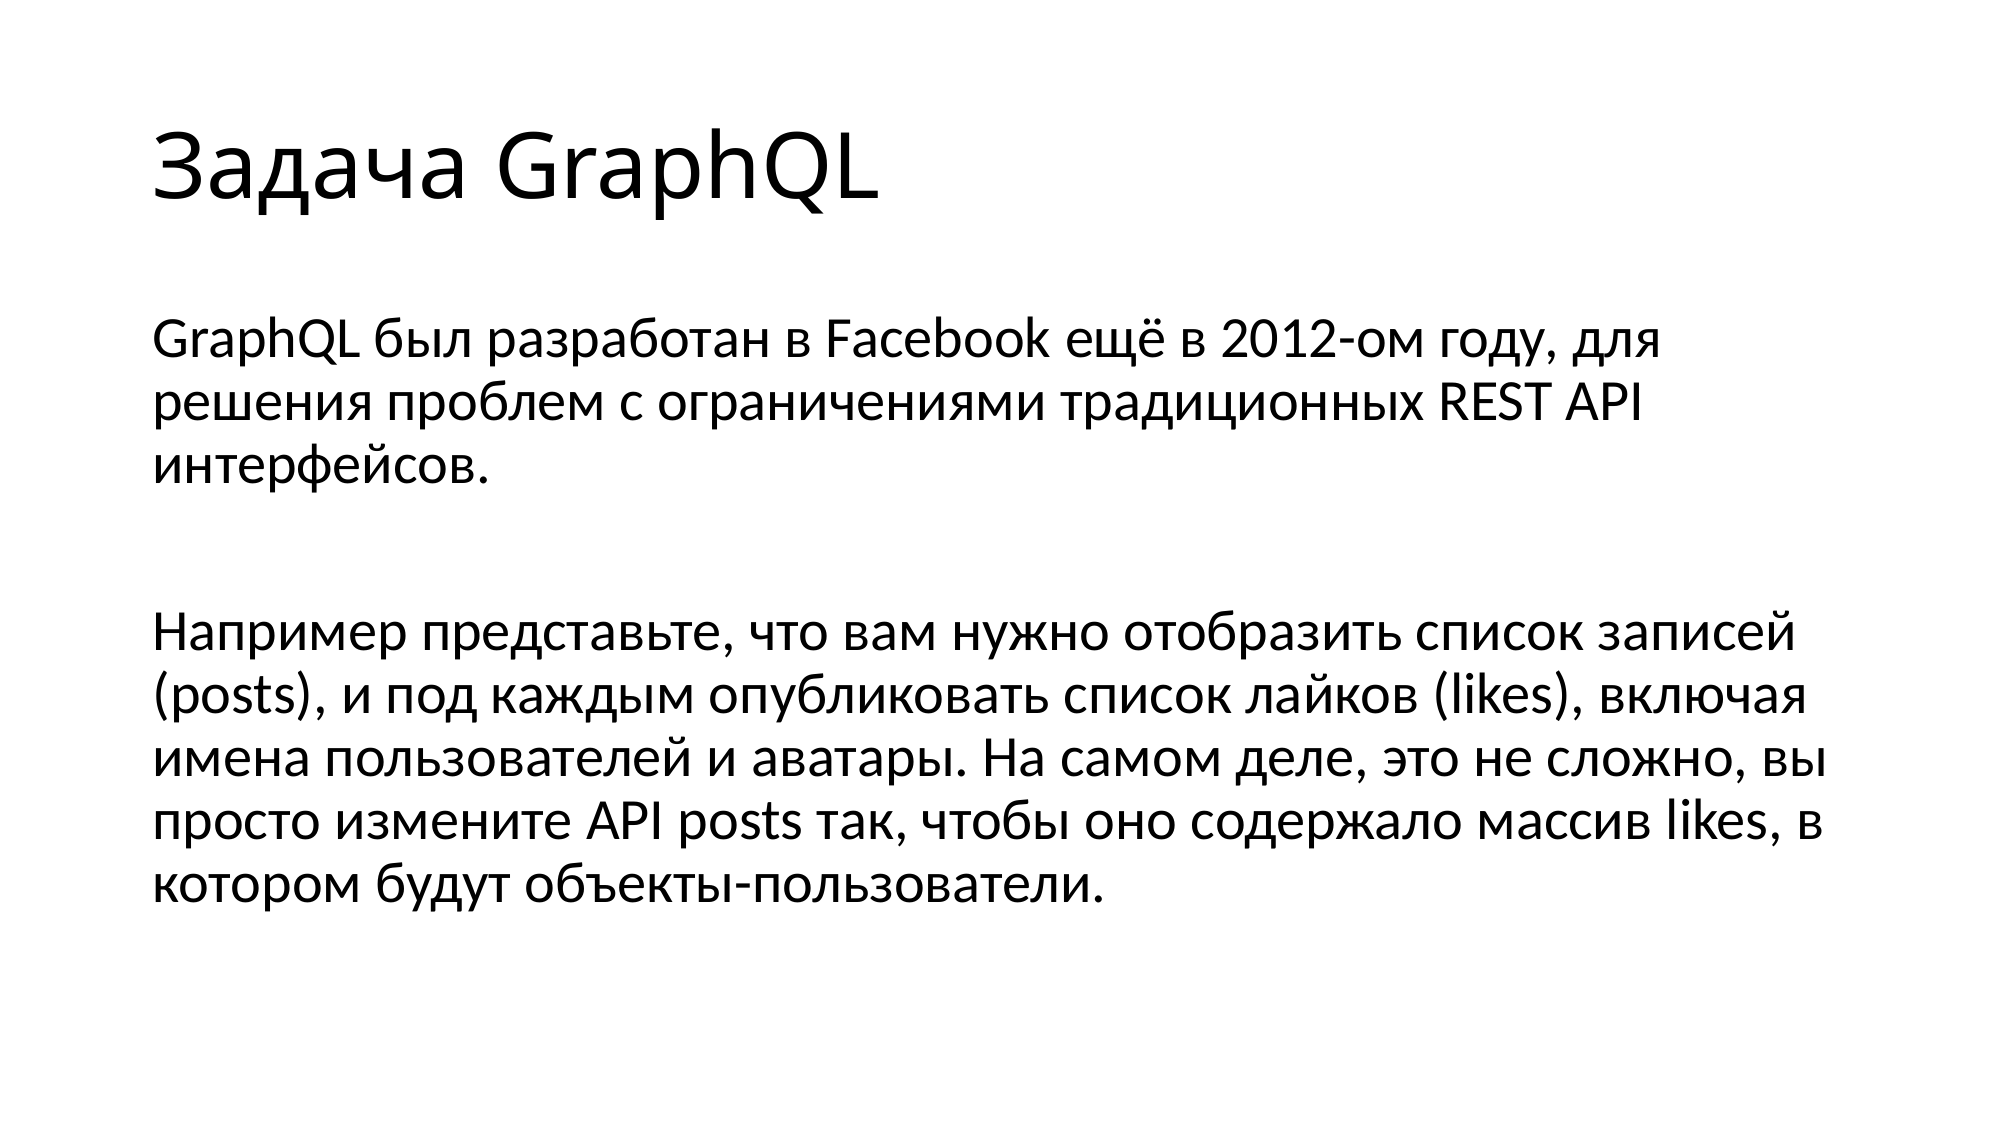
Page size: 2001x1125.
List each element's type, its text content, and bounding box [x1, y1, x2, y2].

list GraphQL был разработан в Facebook ещё в 2012-ом году, для решения проблем с ограничениями традиционных REST API интерфейсов. Например представьте, что вам нужно отобразить список записей (posts), и под каждым опубликовать список лайков (likes), включая имена пользователей и аватары. На самом деле, это не сложно, вы просто измените API posts так, чтобы оно содержало массив likes, в котором будут объекты-пользователи. [137, 299, 1863, 1014]
title Задача GraphQL [137, 59, 1863, 278]
